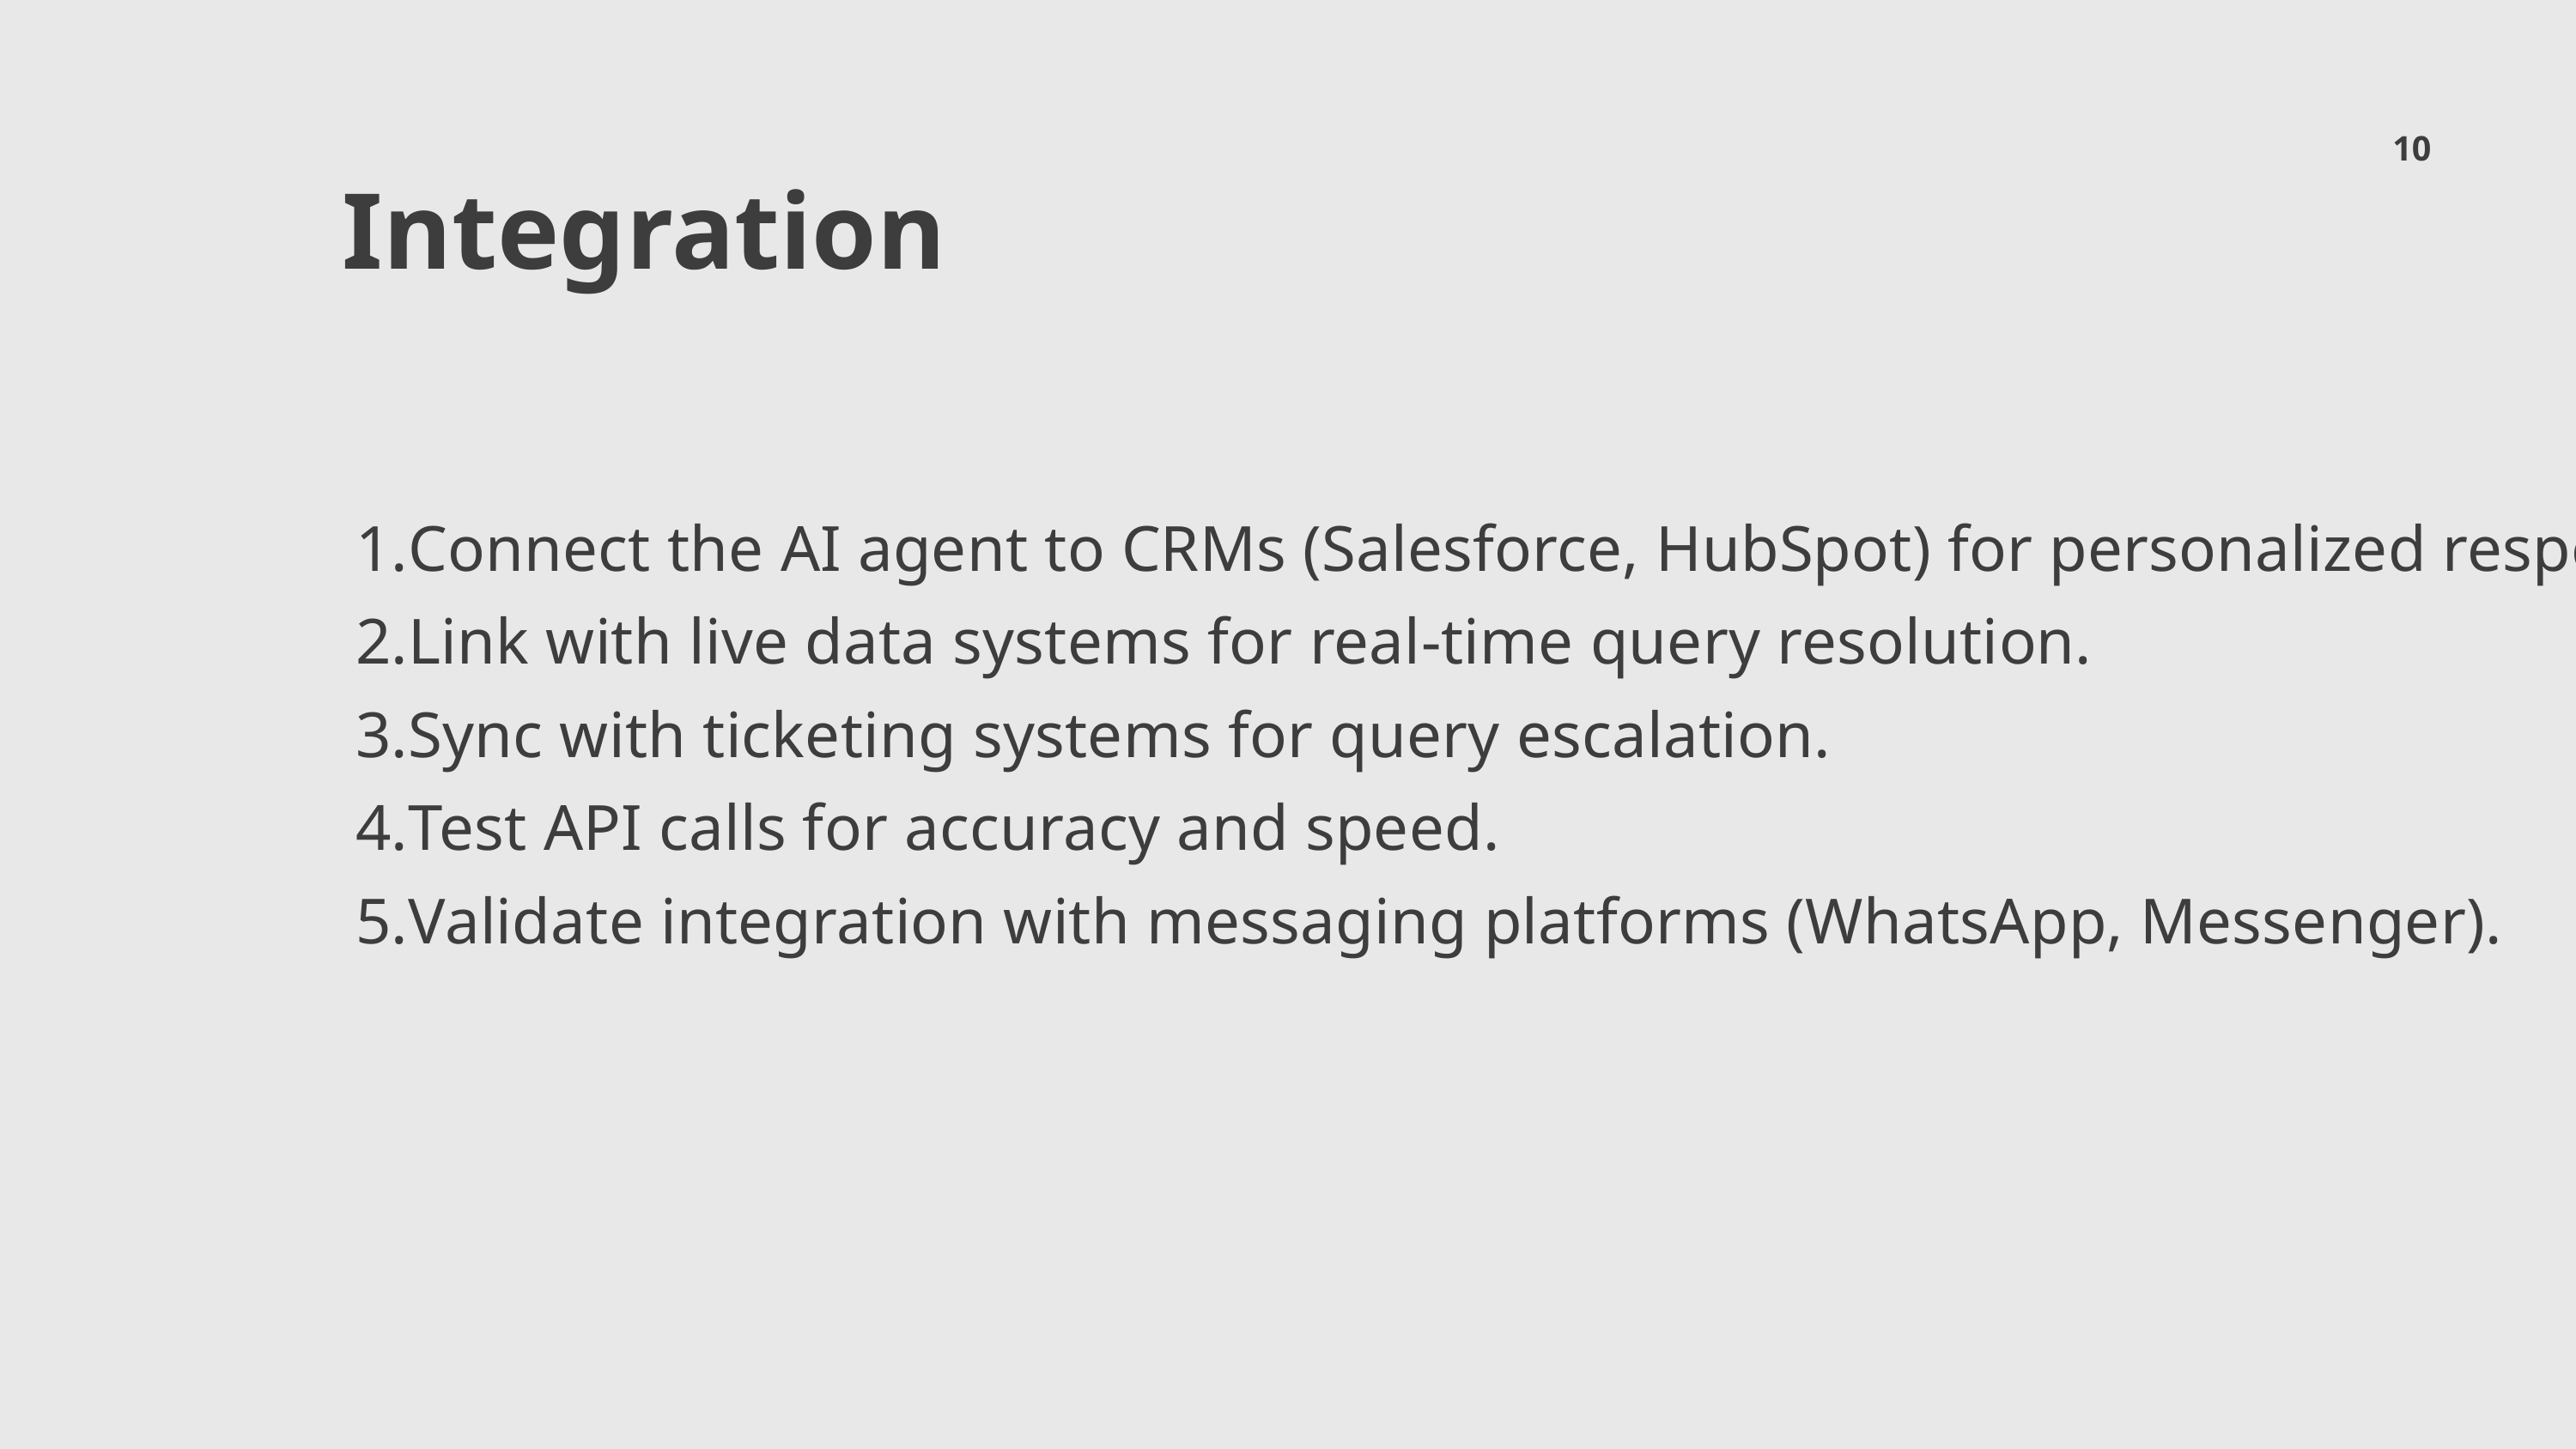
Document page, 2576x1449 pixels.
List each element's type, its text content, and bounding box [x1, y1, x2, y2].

text_box 10 [2379, 116, 2432, 167]
text_box Integration [342, 163, 2354, 290]
text_box Connect the AI agent to CRMs (Salesforce, HubSpot) for personalized responses. Link with live data systems for real-time query resolution. Sync with ticketing systems for query escalation. Test API calls for accuracy and speed. Validate integration with messaging platforms (WhatsApp, Messenger). [302, 397, 2576, 1050]
